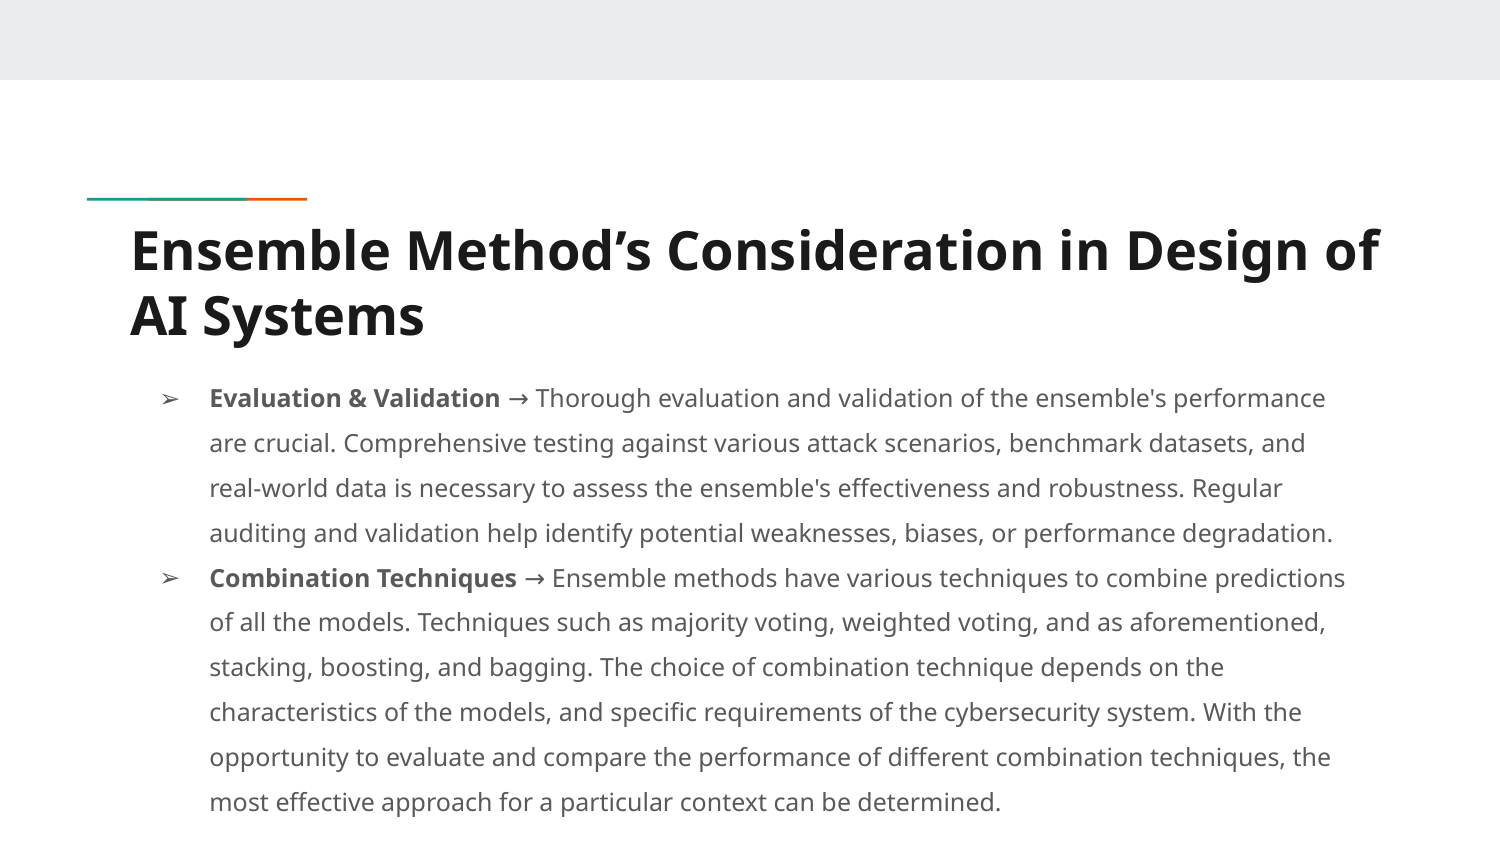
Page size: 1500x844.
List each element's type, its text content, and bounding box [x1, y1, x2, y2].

title Ensemble Method’s Consideration in Design of AI Systems [115, 201, 1398, 373]
list Evaluation & Validation → Thorough evaluation and validation of the ensemble's performance are crucial. Comprehensive testing against various attack scenarios, benchmark datasets, and real-world data is necessary to assess the ensemble's effectiveness and robustness. Regular auditing and validation help identify potential weaknesses, biases, or performance degradation. Combination Techniques → Ensemble methods have various techniques to combine predictions of all the models. Techniques such as majority voting, weighted voting, and as aforementioned, stacking, boosting, and bagging. The choice of combination technique depends on the characteristics of the models, and specific requirements of the cybersecurity system. With the opportunity to evaluate and compare the performance of different combination techniques, the most effective approach for a particular context can be determined. [119, 352, 1381, 844]
